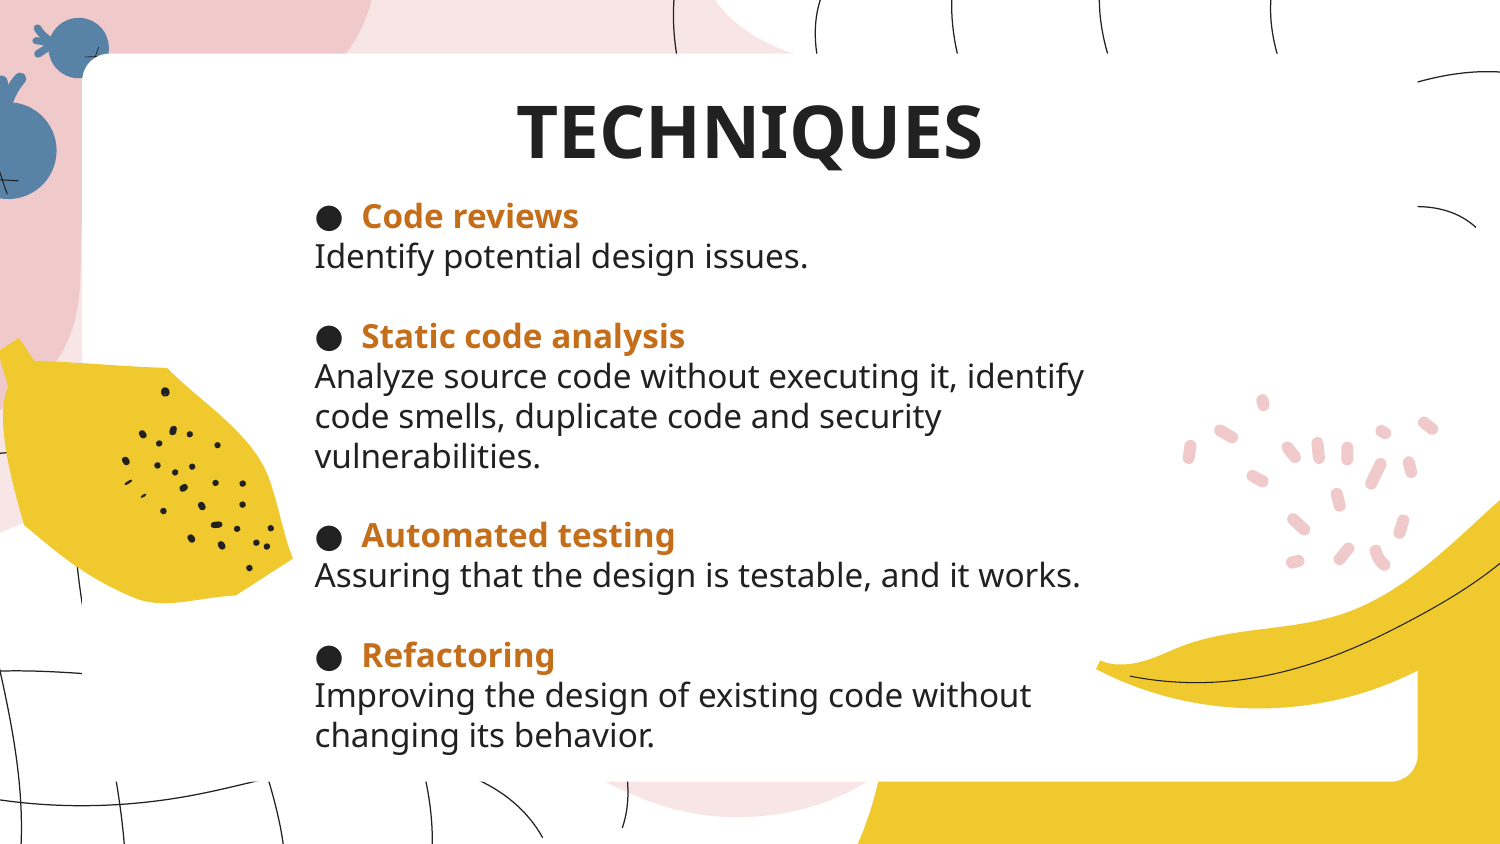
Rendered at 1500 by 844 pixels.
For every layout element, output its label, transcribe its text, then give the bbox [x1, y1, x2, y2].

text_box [1095, 387, 1500, 709]
subtitle Code reviews Identify potential design issues. Static code analysis Analyze source code without executing it, identify code smells, duplicate code and security vulnerabilities. Automated testing Assuring that the design is testable, and it works. Refactoring Improving the design of existing code without changing its behavior. [314, 195, 1162, 627]
title TECHNIQUES [116, 85, 1383, 180]
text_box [0, 350, 294, 585]
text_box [1191, 382, 1449, 584]
